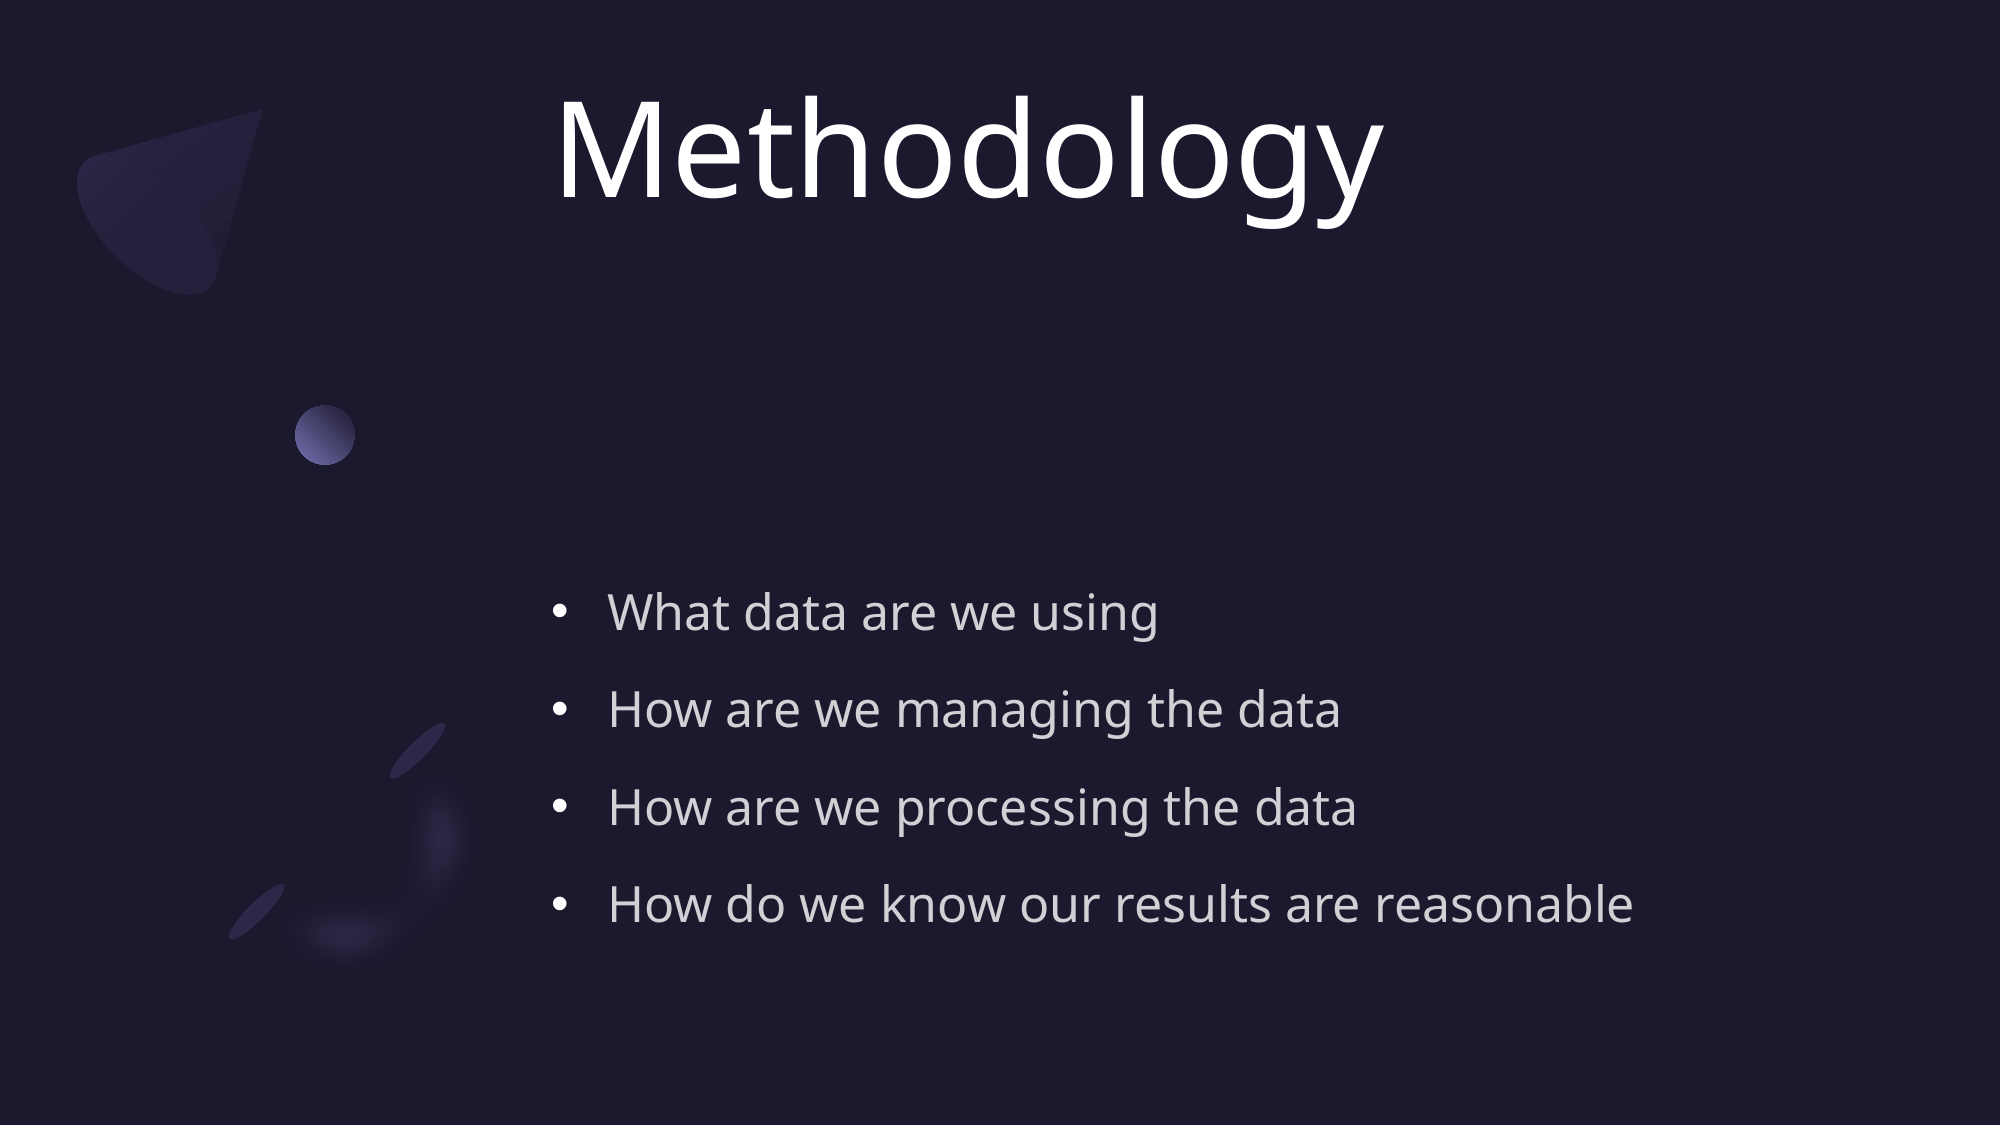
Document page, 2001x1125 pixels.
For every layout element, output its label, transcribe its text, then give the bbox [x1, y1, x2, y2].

title Methodology [551, 63, 1910, 549]
subtitle What data are we using How are we managing the data How are we processing the data How do we know our results are reasonable [551, 580, 1910, 1000]
